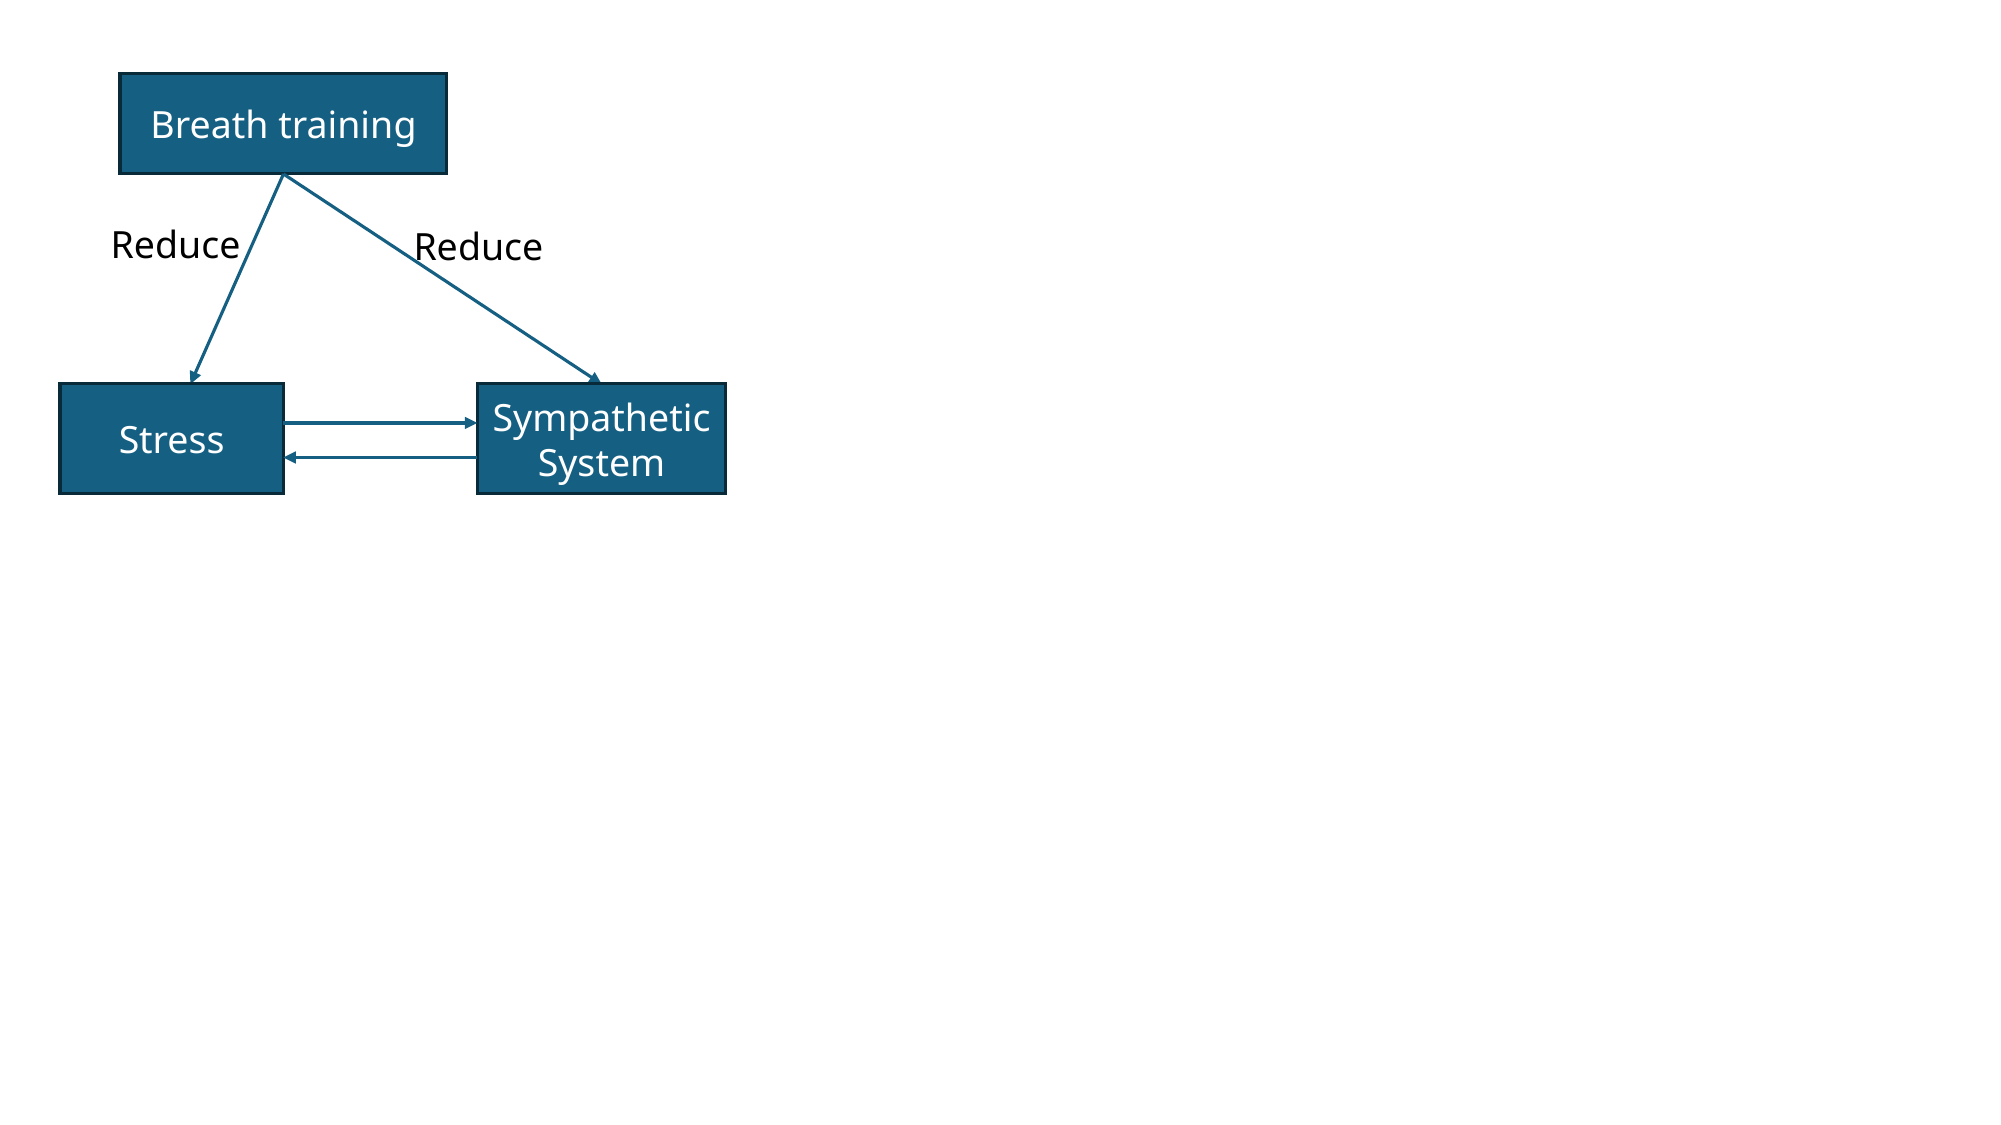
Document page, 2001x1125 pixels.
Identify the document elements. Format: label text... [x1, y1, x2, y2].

text_box Stress [58, 382, 285, 495]
text_box Reduce [95, 213, 189, 274]
text_box Breath training [118, 72, 448, 175]
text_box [189, 173, 282, 385]
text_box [282, 173, 603, 385]
text_box Sympathetic System [476, 382, 727, 495]
